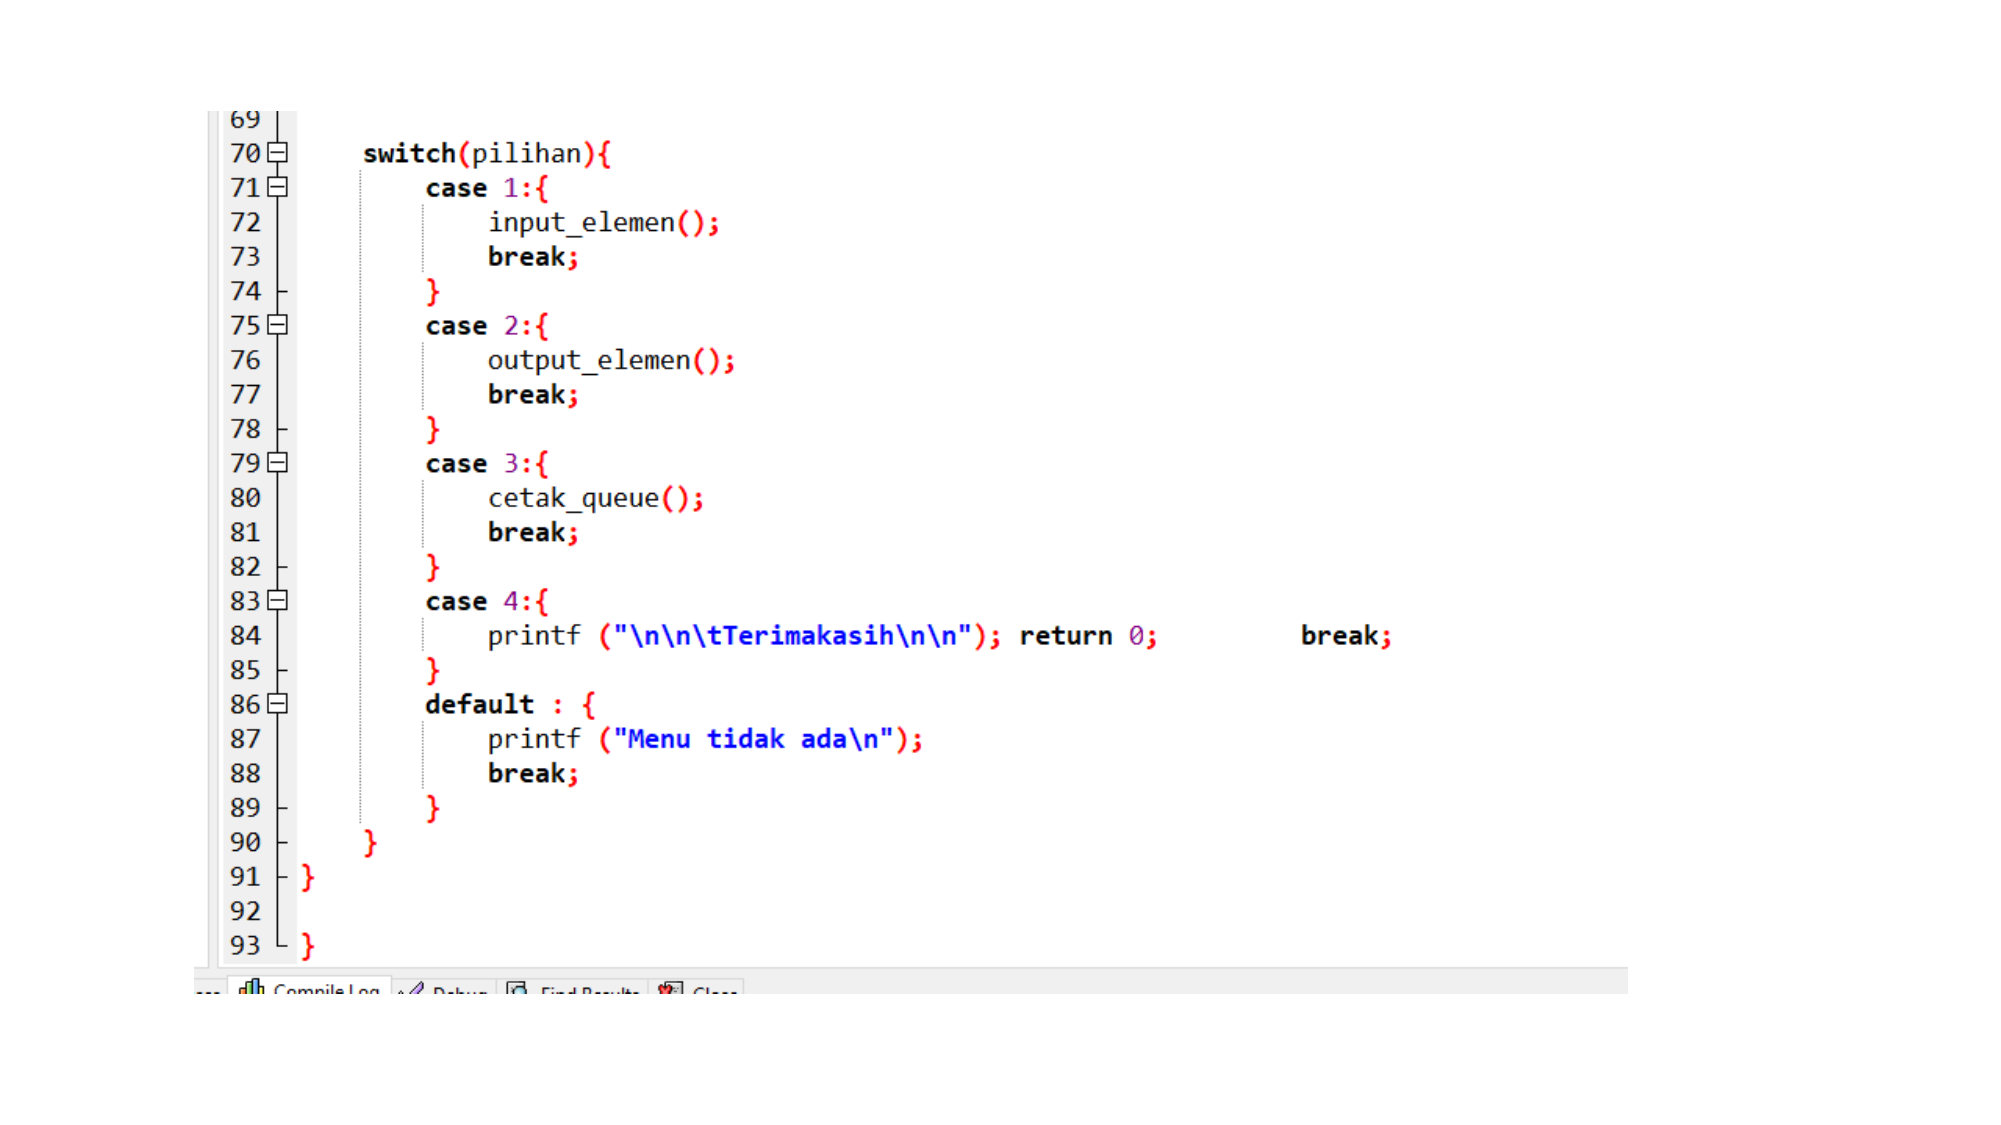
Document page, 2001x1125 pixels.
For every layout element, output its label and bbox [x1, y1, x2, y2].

picture [193, 111, 1628, 994]
